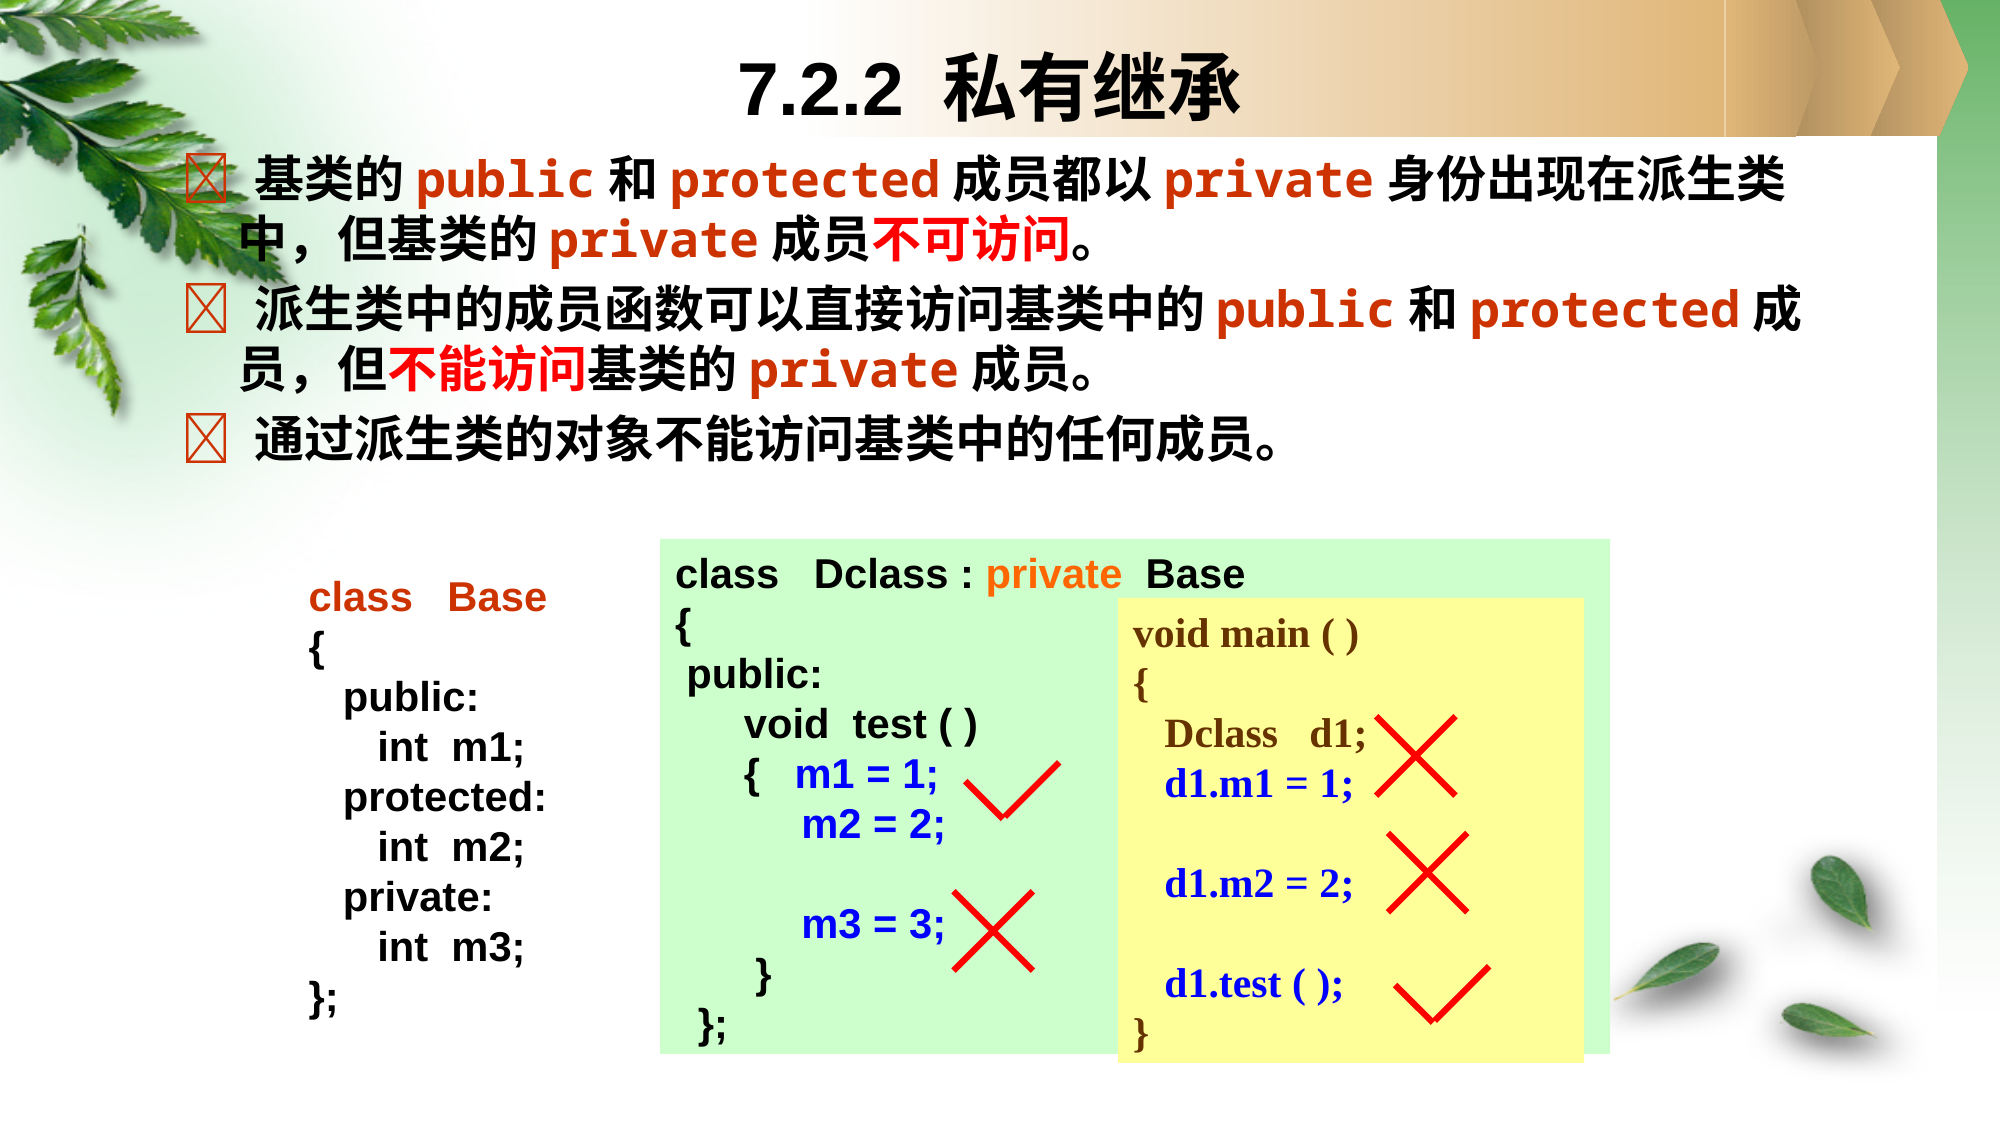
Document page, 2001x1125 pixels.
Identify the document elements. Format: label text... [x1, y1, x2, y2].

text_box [955, 893, 1031, 969]
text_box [1378, 718, 1454, 794]
text_box class Dclass : private Base { public: void test ( ) { m1 = 1; m2 = 2; m3 = 3; } }; [660, 538, 1611, 1054]
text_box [1397, 968, 1488, 1021]
text_box 7.2.2 私有继承 [314, 30, 1665, 138]
text_box void main ( ) { Dclass d1; d1.m1 = 1; d1.m2 = 2; d1.test ( ); } [1118, 597, 1585, 1063]
list  基类的public和protected成员都以private身份出现在派生类中，但基类的private成员不可访问。  派生类中的成员函数可以直接访问基类中的public和protected成员，但不能访问基类的private成员。  通过派生类的对象不能访问基类中的任何成员。 [166, 140, 1872, 481]
text_box class Base { public: int m1; protected: int m2; private: int m3; }; [293, 562, 660, 1028]
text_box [967, 764, 1058, 817]
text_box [1389, 834, 1466, 911]
picture [0, 0, 2001, 1125]
